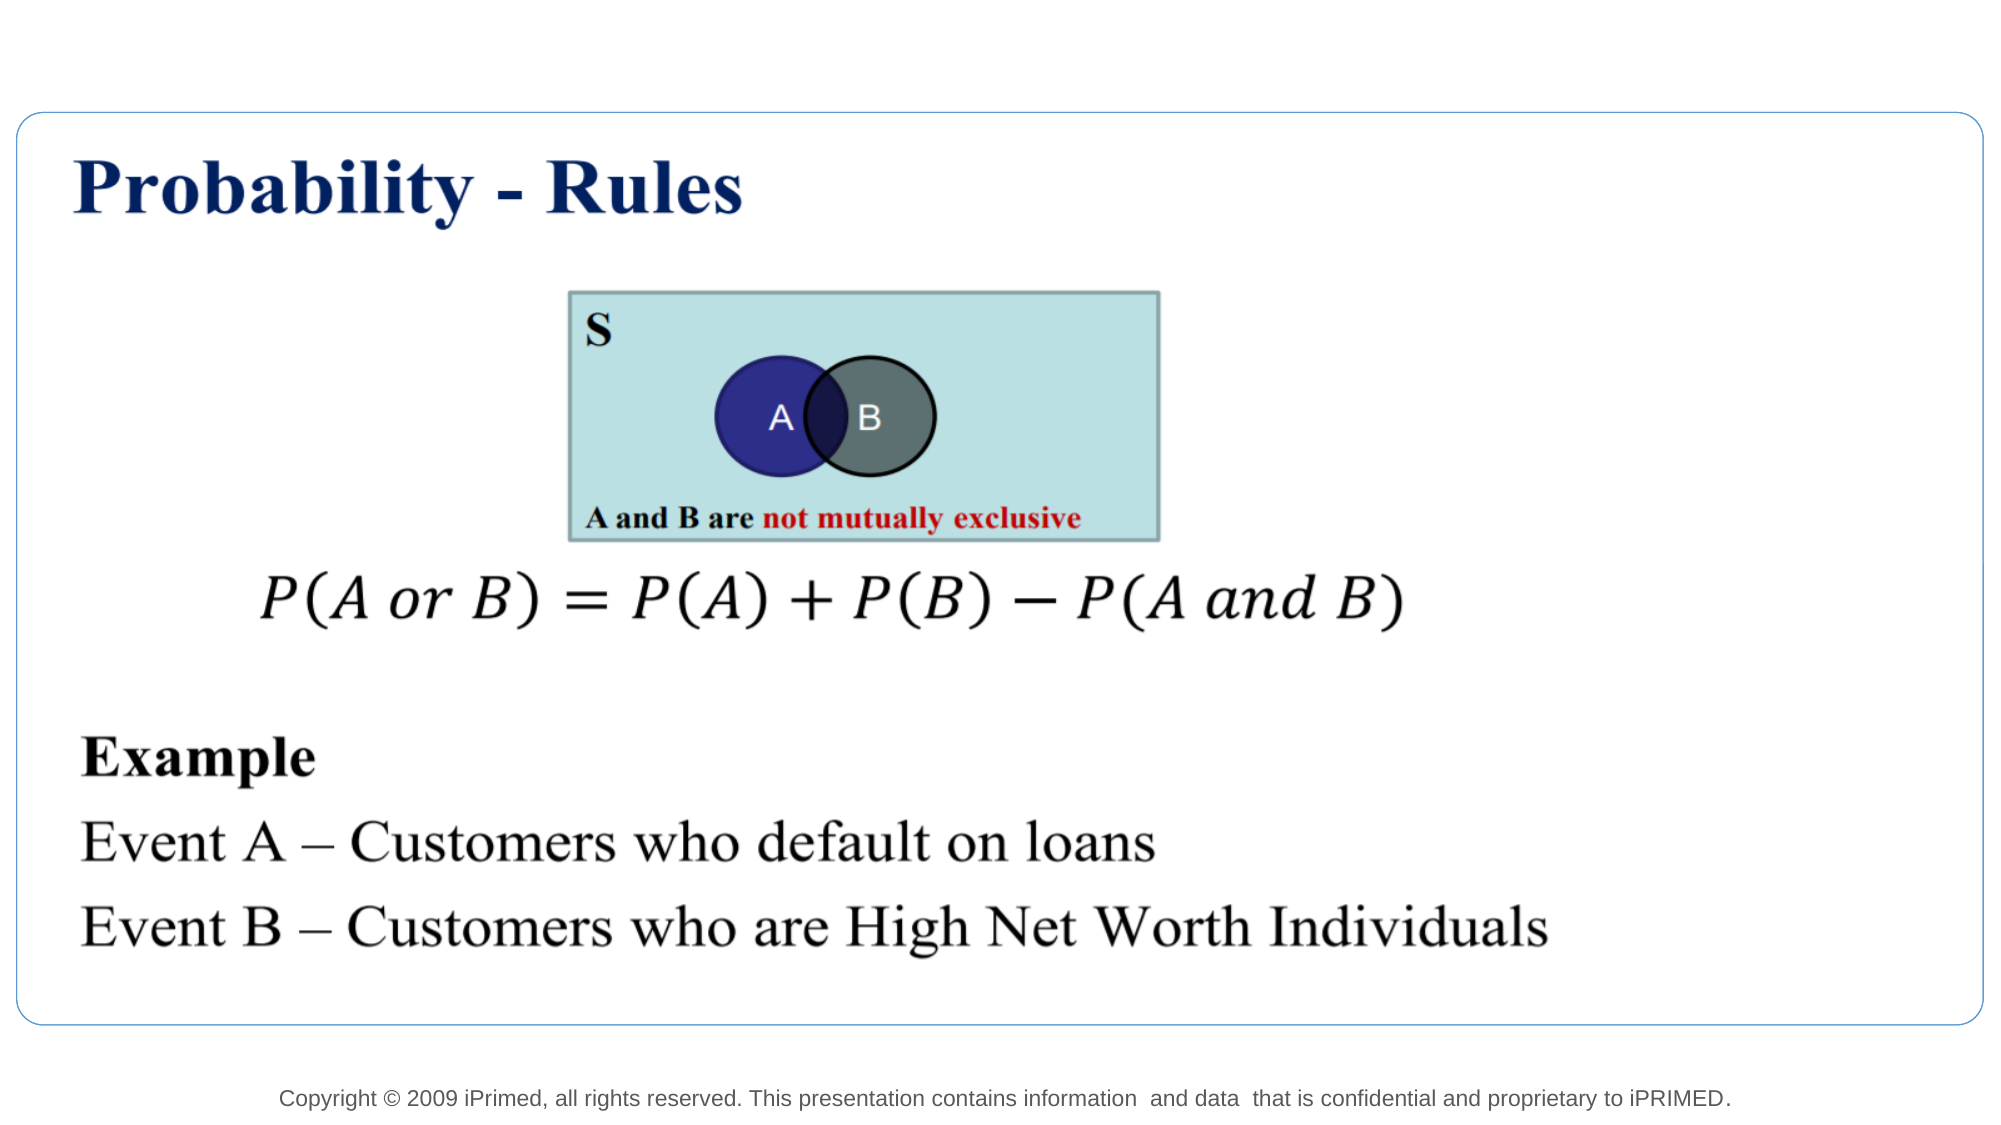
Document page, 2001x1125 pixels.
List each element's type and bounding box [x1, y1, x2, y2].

picture [54, 151, 1574, 989]
